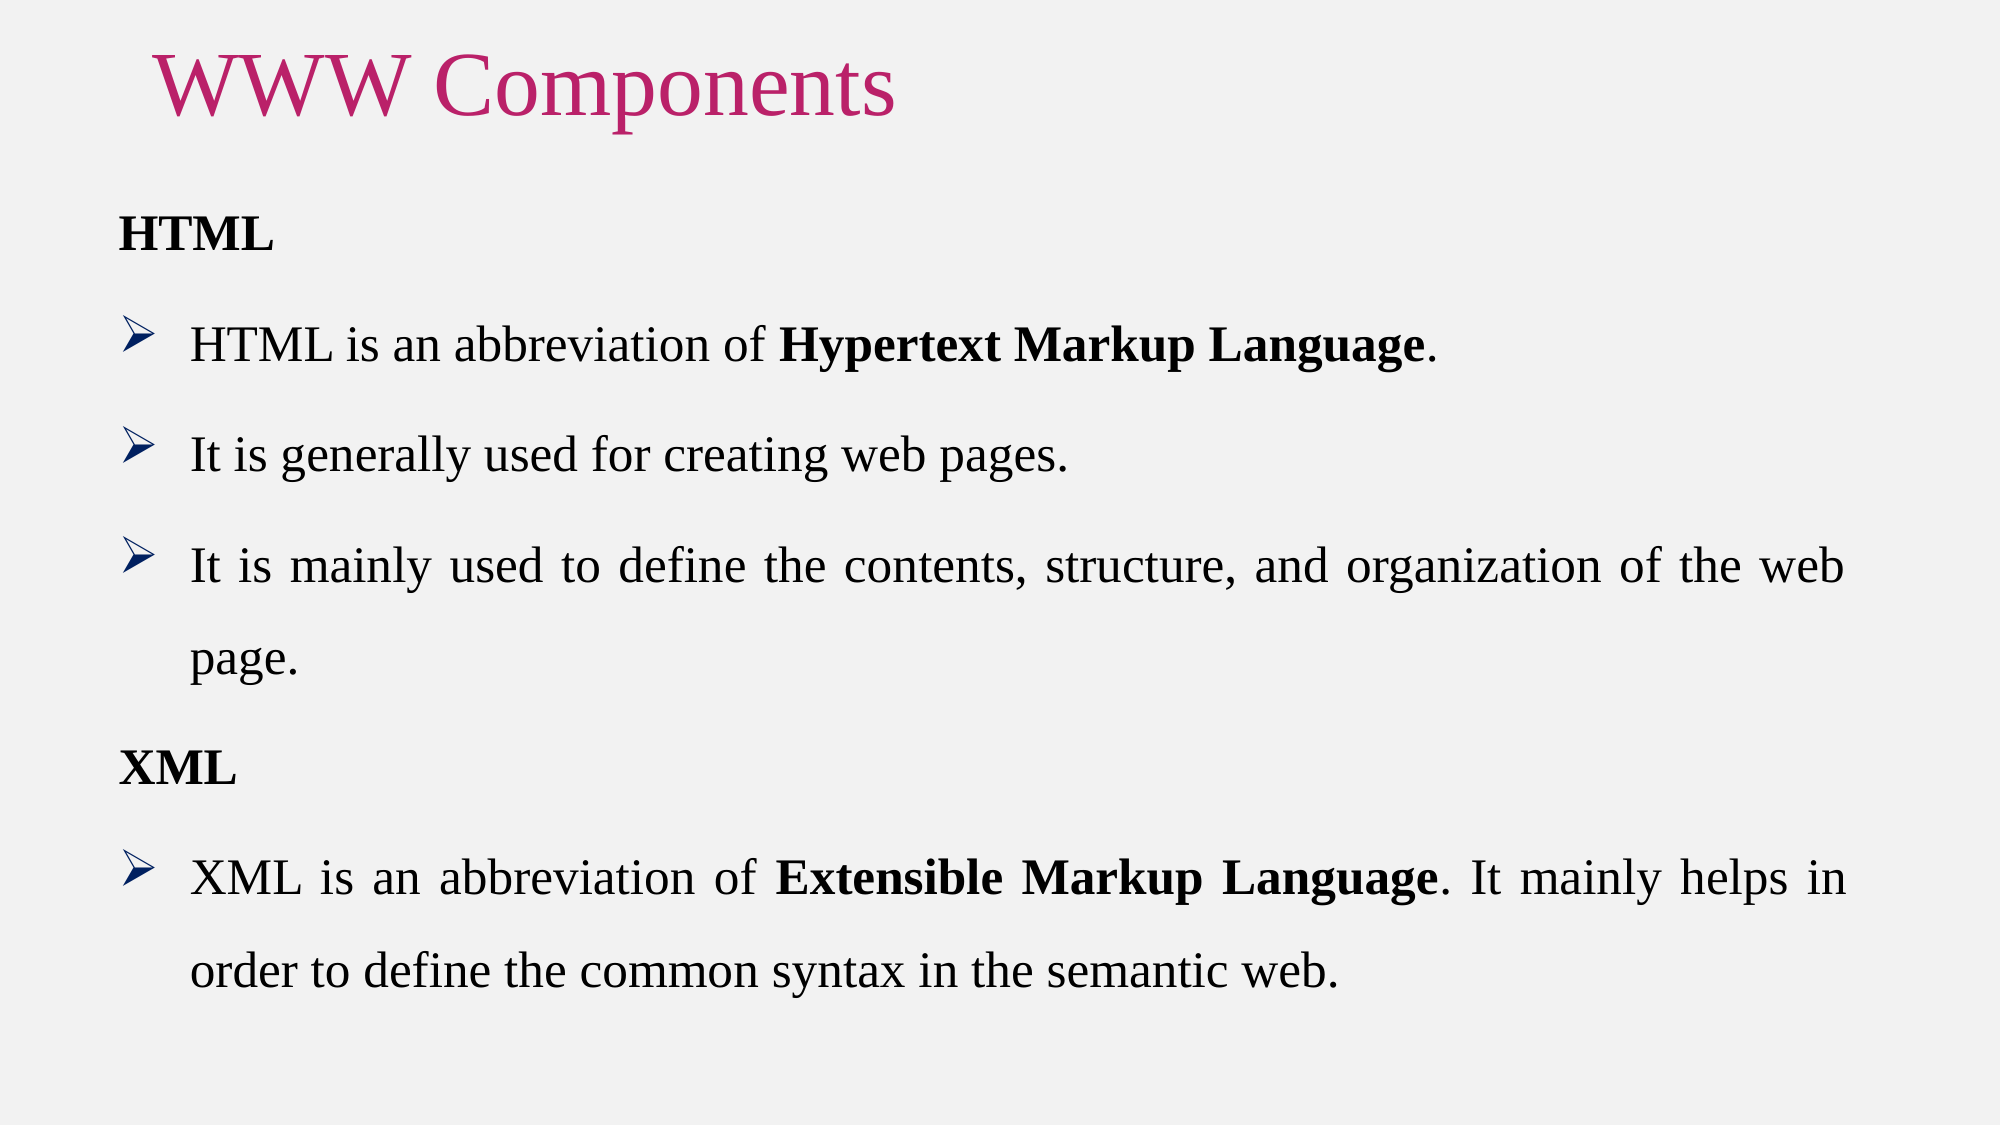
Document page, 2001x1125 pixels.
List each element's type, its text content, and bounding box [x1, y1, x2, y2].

list HTML HTML is an abbreviation of Hypertext Markup Language. It is generally used for creating web pages. It is mainly used to define the contents, structure, and organization of the web page. XML XML is an abbreviation of Extensible Markup Language. It mainly helps in order to define the common syntax in the semantic web. [103, 161, 1863, 1014]
title WWW Components [137, 22, 1863, 150]
